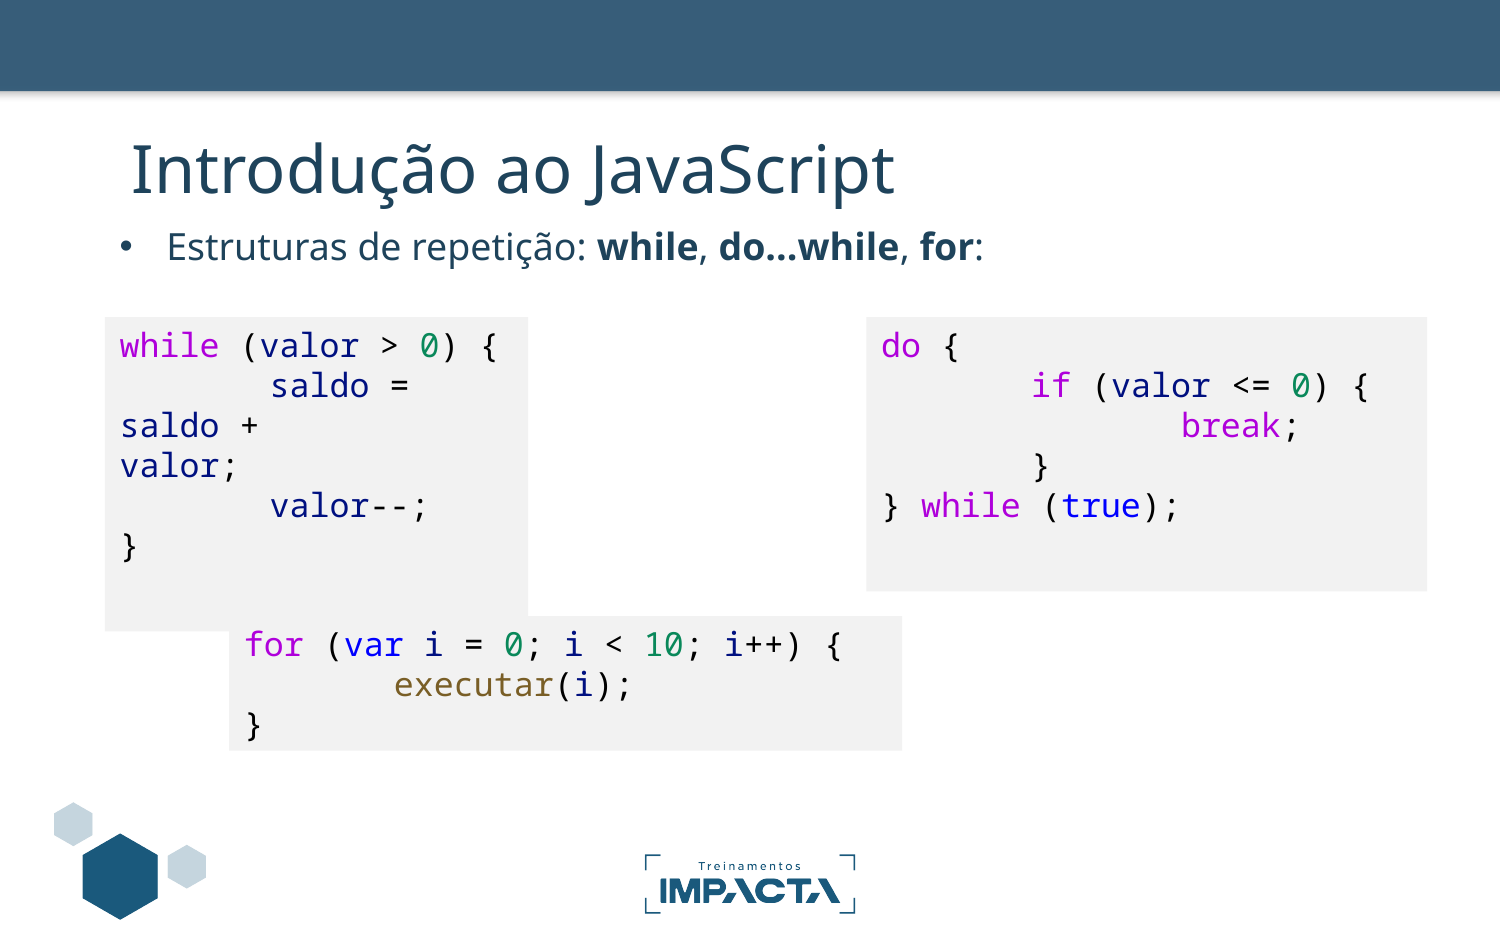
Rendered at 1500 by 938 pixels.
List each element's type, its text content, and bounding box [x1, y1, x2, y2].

picture [54, 802, 206, 921]
text_box [0, 0, 1500, 92]
text_box Estruturas de repetição: while, do...while, for: [104, 215, 1407, 276]
text_box Introdução ao JavaScript [116, 119, 912, 215]
text_box do { if (valor <= 0) { break; } } while (true); [866, 317, 1428, 592]
picture [633, 847, 867, 921]
text_box for (var i = 0; i < 10; i++) { executar(i); } [229, 616, 903, 751]
text_box while (valor > 0) { saldo = saldo + valor; valor--; } [104, 317, 529, 632]
